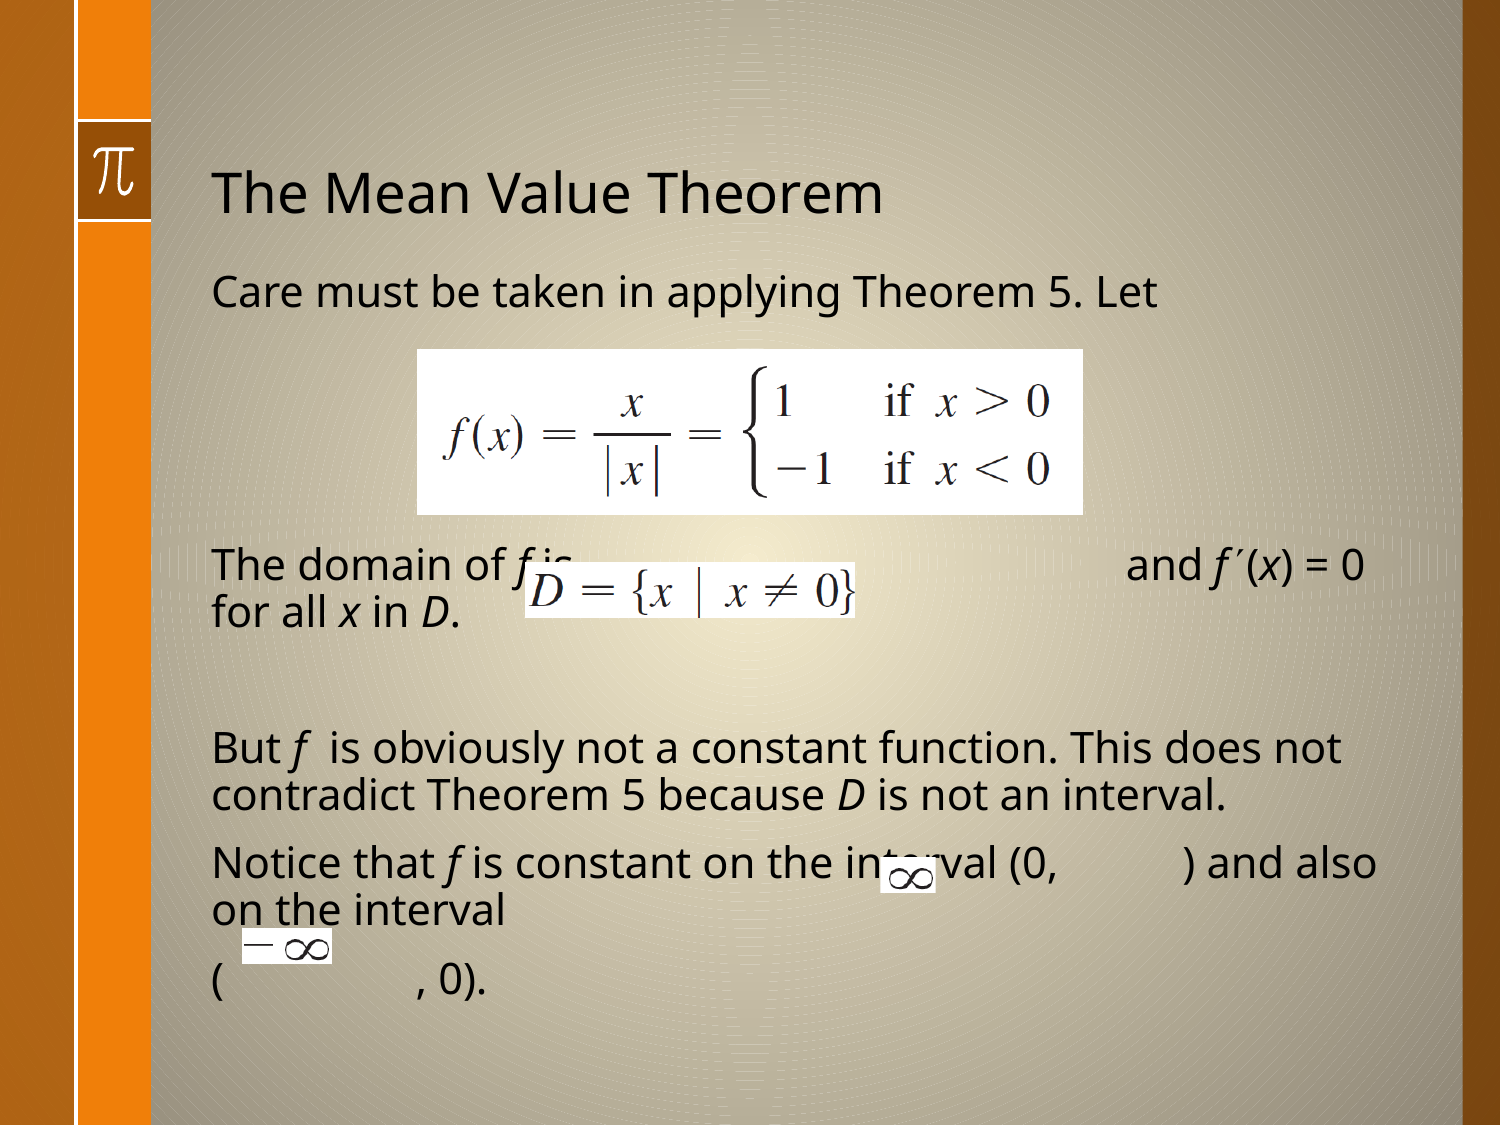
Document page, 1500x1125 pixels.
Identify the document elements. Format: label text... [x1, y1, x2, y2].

picture [880, 857, 936, 893]
title The Mean Value Theorem [196, 29, 1400, 233]
picture [525, 562, 855, 618]
list Care must be taken in applying Theorem 5. Let The domain of f is and f (x) = 0 for all x in D. But f is obviously not a constant function. This does not contradict Theorem 5 because D is not an interval. Notice that f is constant on the interval (0, ) and also on the interval ( , 0). [196, 262, 1400, 1013]
picture [417, 349, 1083, 515]
picture [242, 928, 332, 964]
